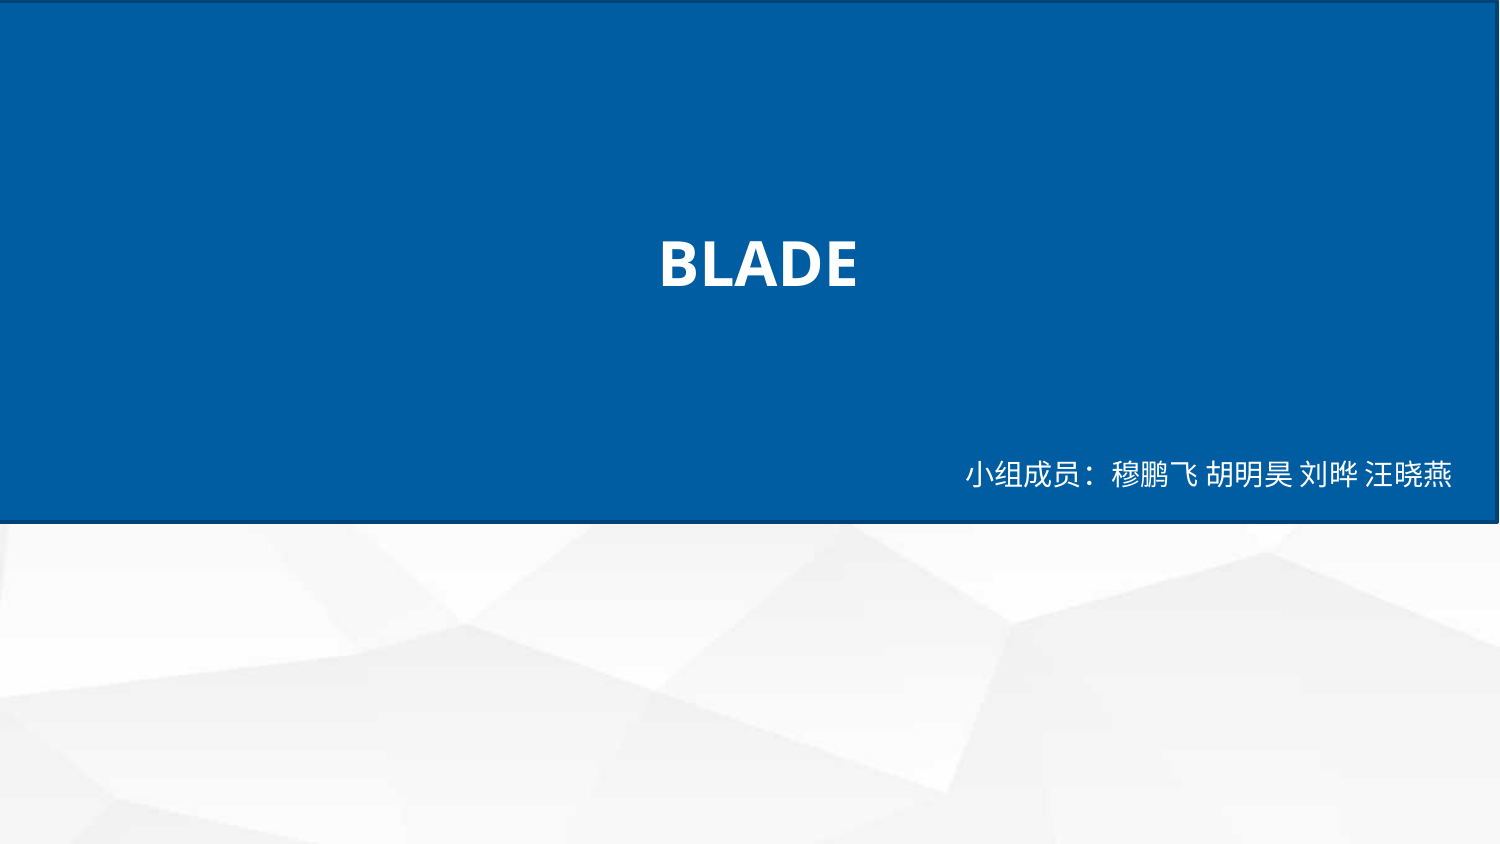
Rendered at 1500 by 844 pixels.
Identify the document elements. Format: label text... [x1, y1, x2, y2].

picture [0, 0, 1500, 844]
text_box [0, 0, 1499, 524]
text_box 小组成员：穆鹏飞 胡明昊 刘晔 汪晓燕 [679, 446, 1468, 500]
text_box BLADE [336, 220, 1180, 303]
